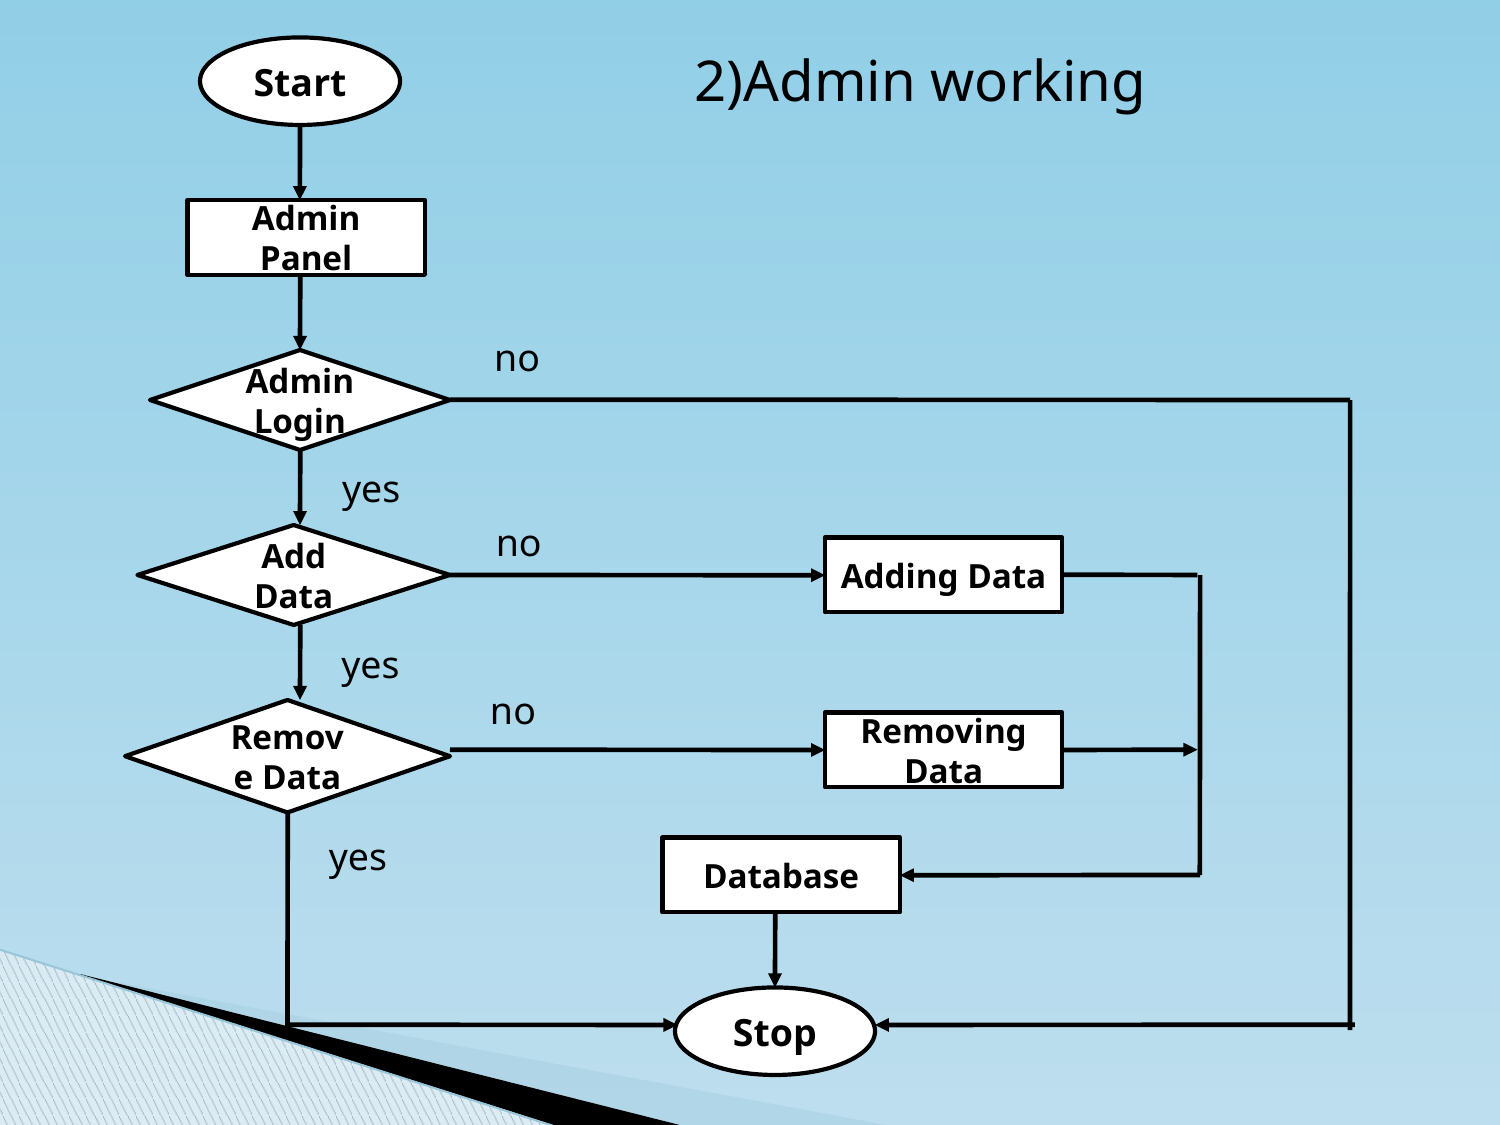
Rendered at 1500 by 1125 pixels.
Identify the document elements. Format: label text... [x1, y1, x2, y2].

text_box Admin Panel [185, 198, 427, 277]
text_box Remove Data [122, 698, 451, 814]
text_box yes [327, 457, 425, 518]
text_box Adding Data [823, 535, 1064, 614]
text_box no [475, 679, 573, 740]
text_box Add Data [135, 523, 450, 627]
text_box Start [197, 35, 403, 128]
text_box no [481, 511, 588, 572]
text_box Admin Login [147, 348, 450, 452]
list 2)Admin working [74, 37, 1500, 1113]
text_box yes [326, 634, 424, 694]
text_box Database [660, 835, 902, 914]
text_box yes [314, 825, 412, 886]
text_box Removing Data [823, 710, 1064, 789]
text_box Stop [673, 985, 877, 1078]
text_box no [479, 326, 650, 387]
